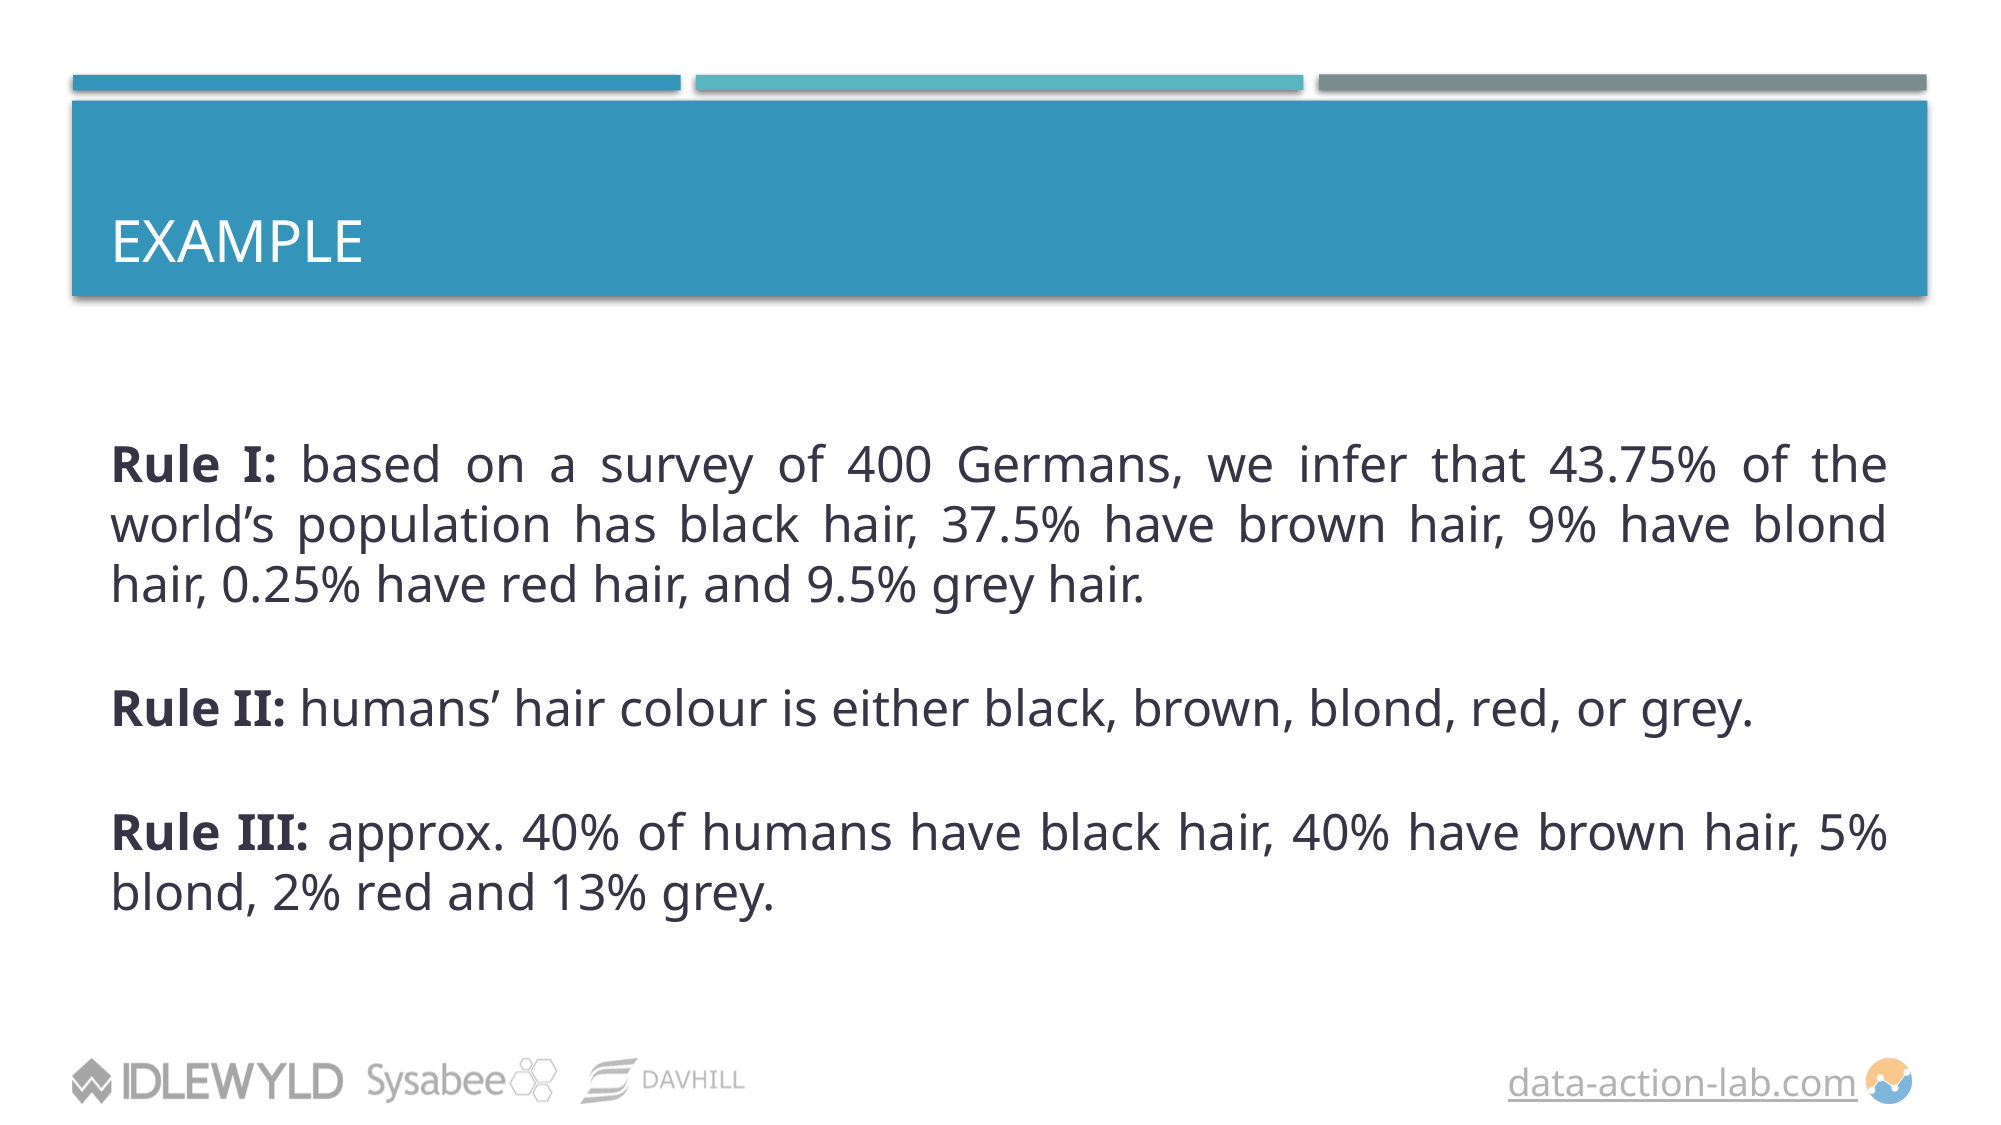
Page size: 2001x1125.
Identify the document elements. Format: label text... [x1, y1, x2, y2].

picture [72, 1058, 745, 1104]
title Example [95, 115, 1905, 282]
list Rule I: based on a survey of 400 Germans, we infer that 43.75% of the world’s population has black hair, 37.5% have brown hair, 9% have blond hair, 0.25% have red hair, and 9.5% grey hair. Rule II: humans’ hair colour is either black, brown, blond, red, or grey. Rule III: approx. 40% of humans have black hair, 40% have brown hair, 5% blond, 2% red and 13% grey. [95, 357, 1905, 1037]
